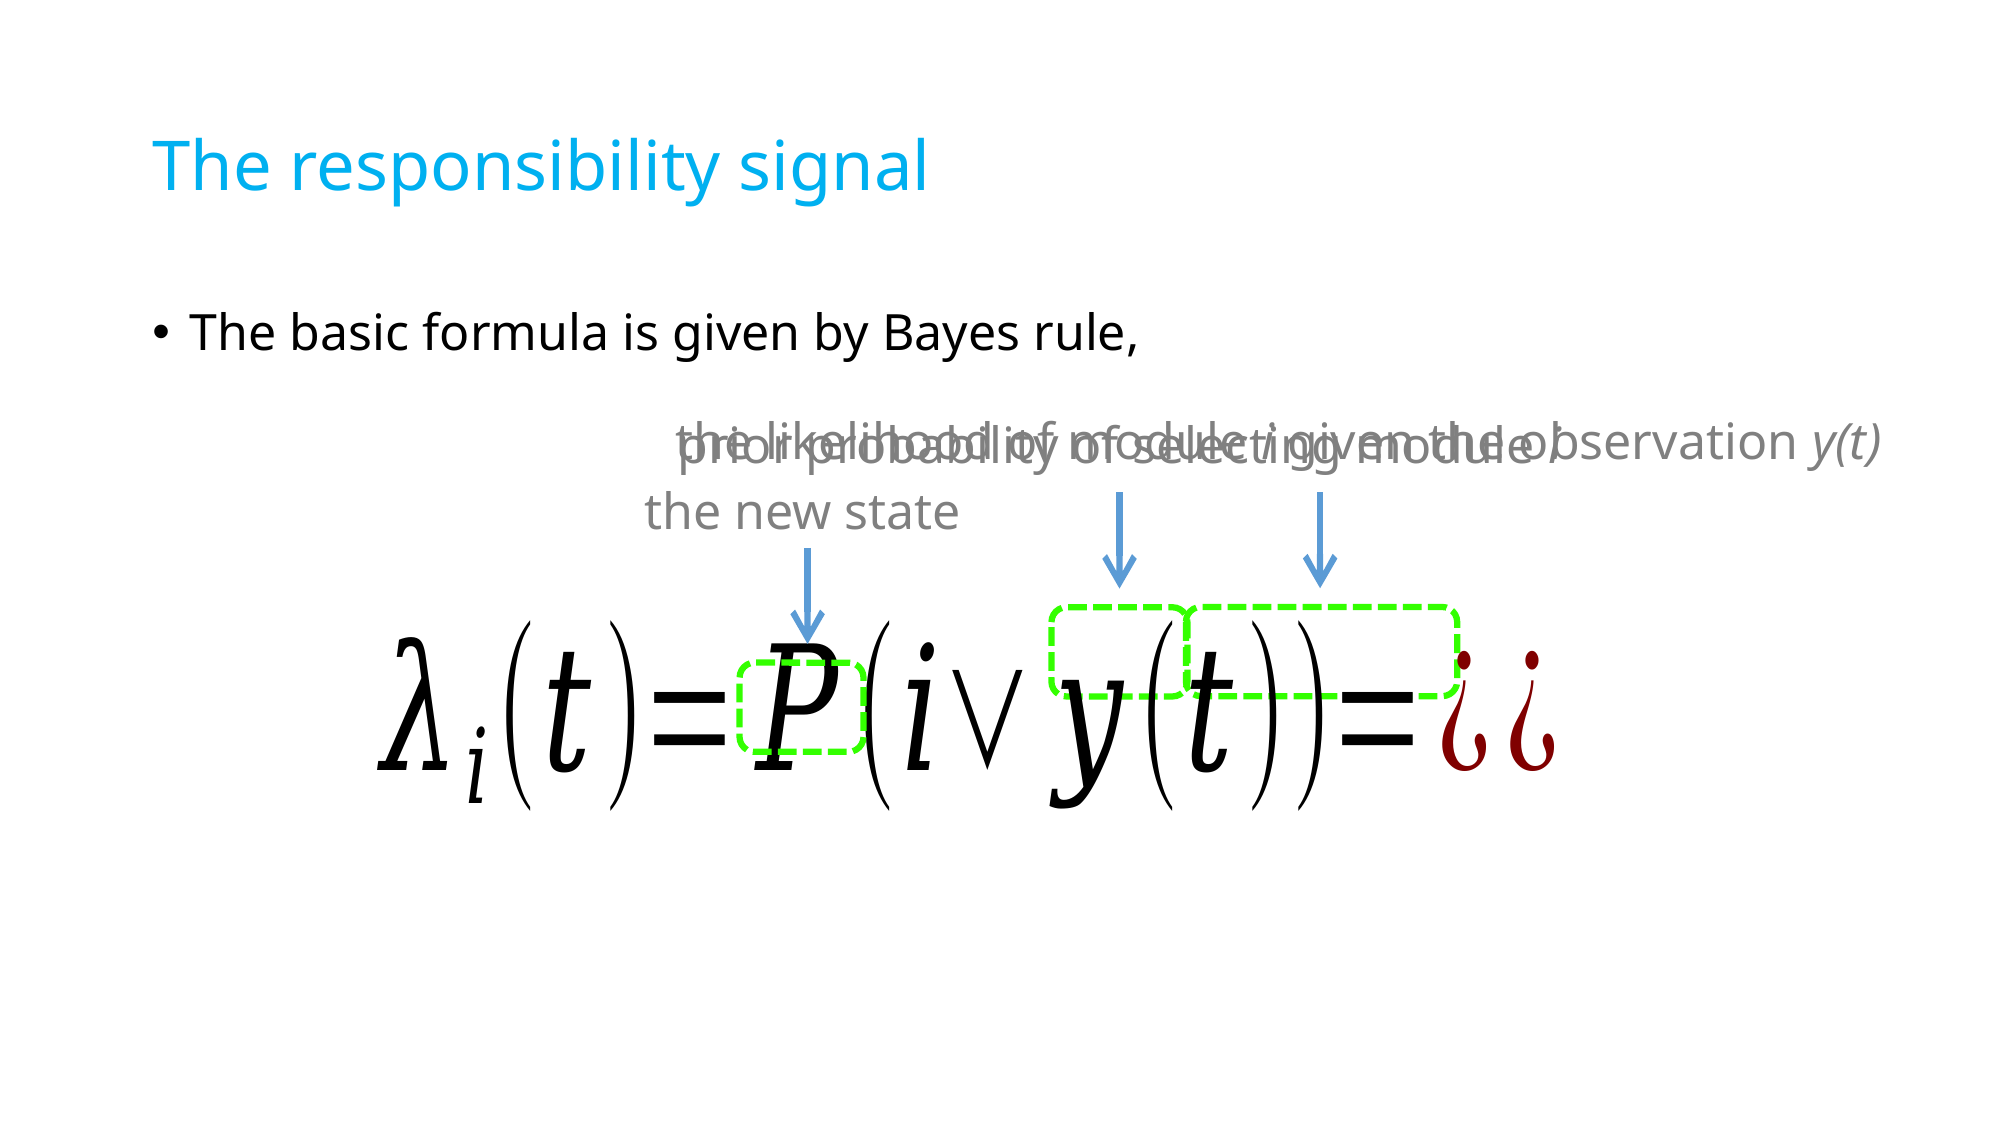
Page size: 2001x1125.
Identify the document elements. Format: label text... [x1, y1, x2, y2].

list The basic formula is given by Bayes rule, [137, 299, 1863, 1014]
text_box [647, 472, 958, 752]
title The responsibility signal [137, 59, 1863, 278]
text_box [719, 406, 733, 472]
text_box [733, 402, 1824, 697]
